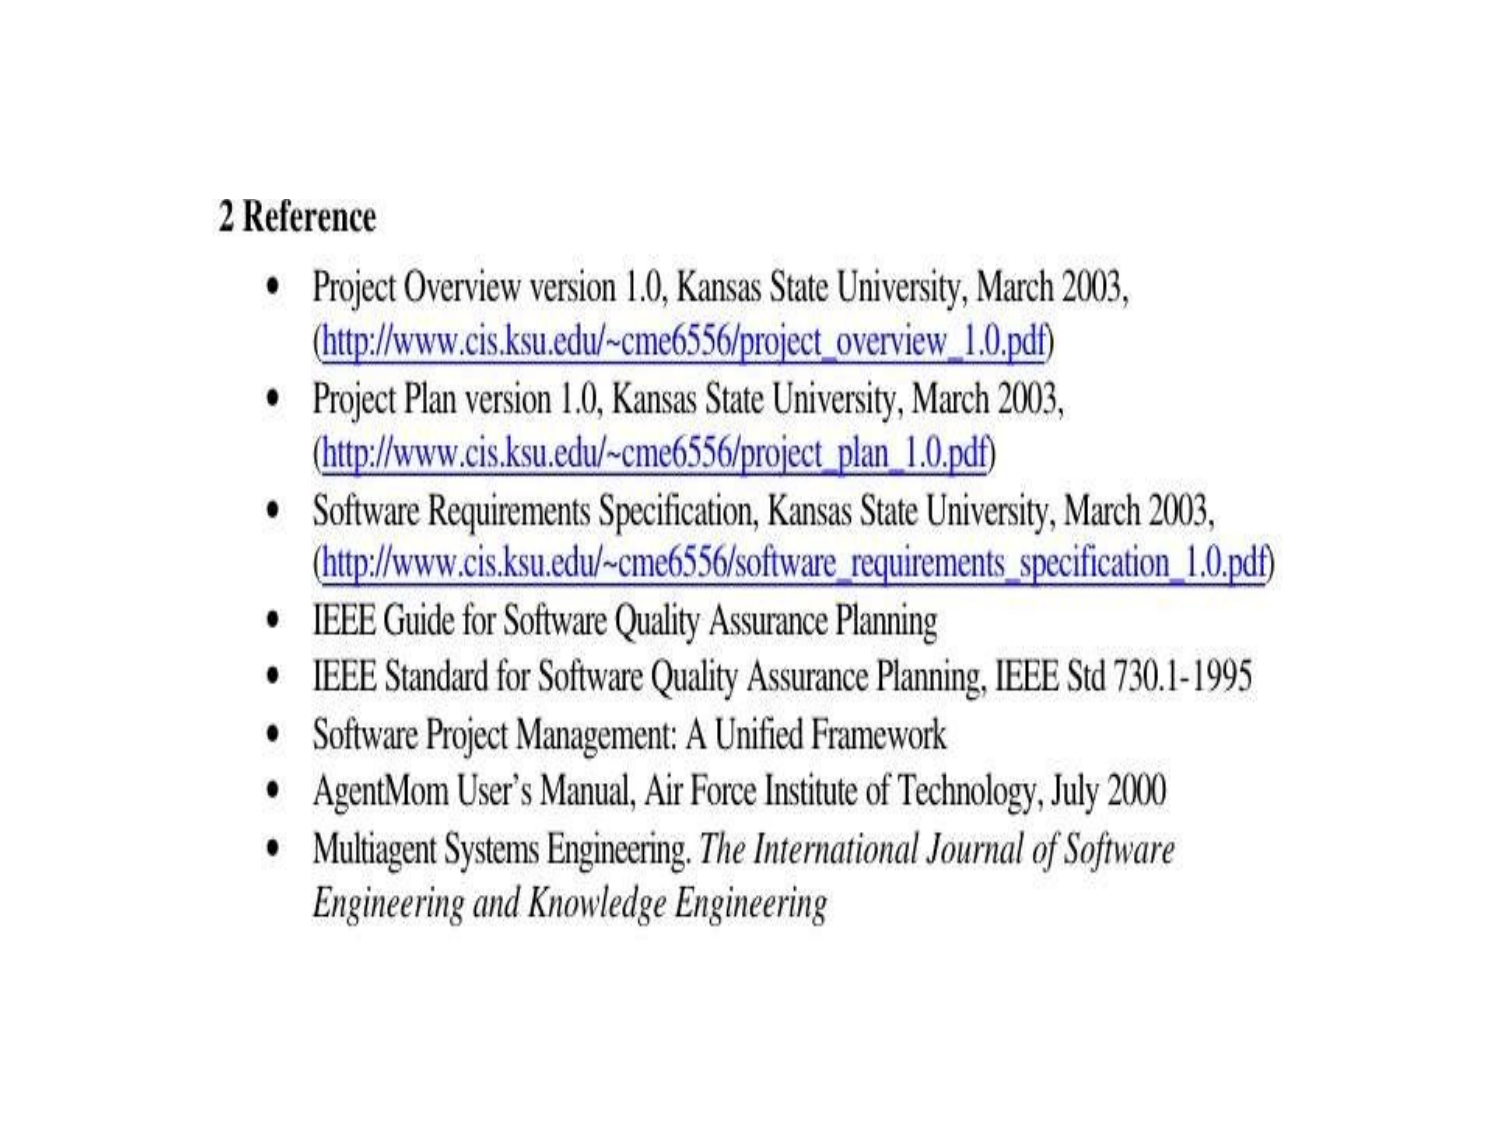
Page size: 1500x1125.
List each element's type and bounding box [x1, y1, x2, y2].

text_box [212, 199, 1284, 943]
